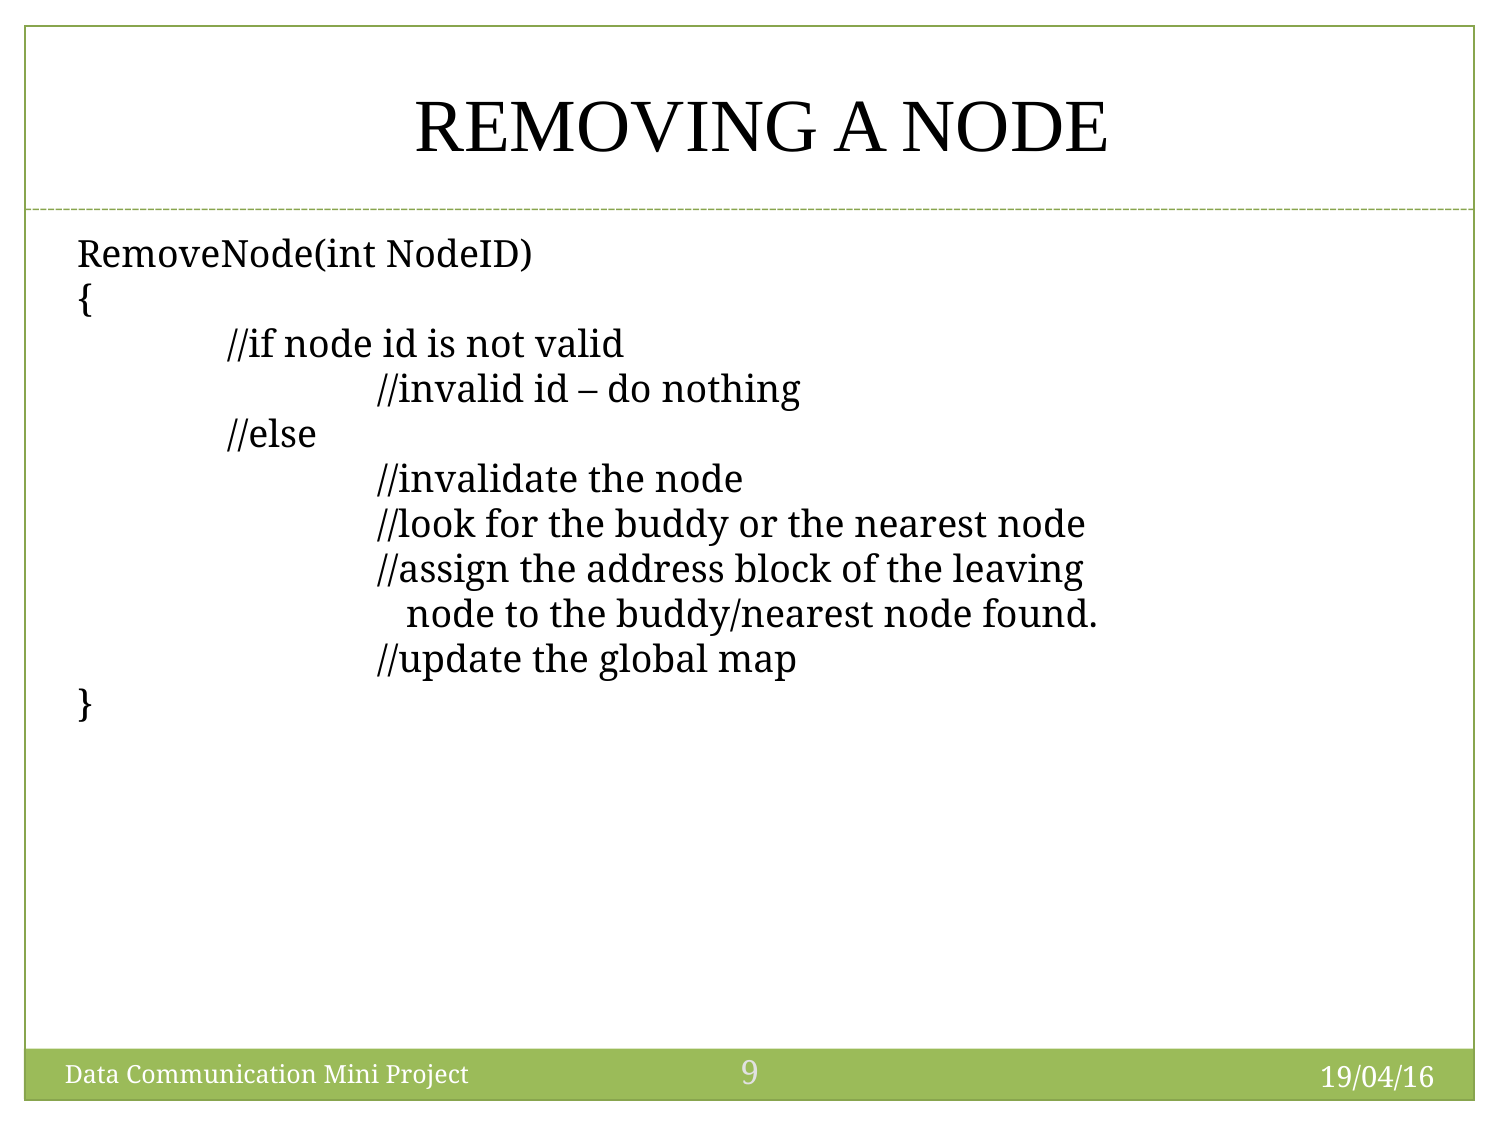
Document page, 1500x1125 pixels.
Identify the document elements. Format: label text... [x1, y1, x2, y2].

text_box RemoveNode(int NodeID) { //if node id is not valid //invalid id – do nothing //else //invalidate the node //look for the buddy or the nearest node //assign the address block of the leaving node to the buddy/nearest node found. //update the global map } [62, 222, 1138, 733]
text_box REMOVING A NODE [275, 68, 1250, 174]
text_box Data Communication Mini Project [50, 1051, 638, 1112]
text_box 19/04/16 [950, 1050, 1450, 1111]
text_box <number> [699, 1037, 800, 1110]
